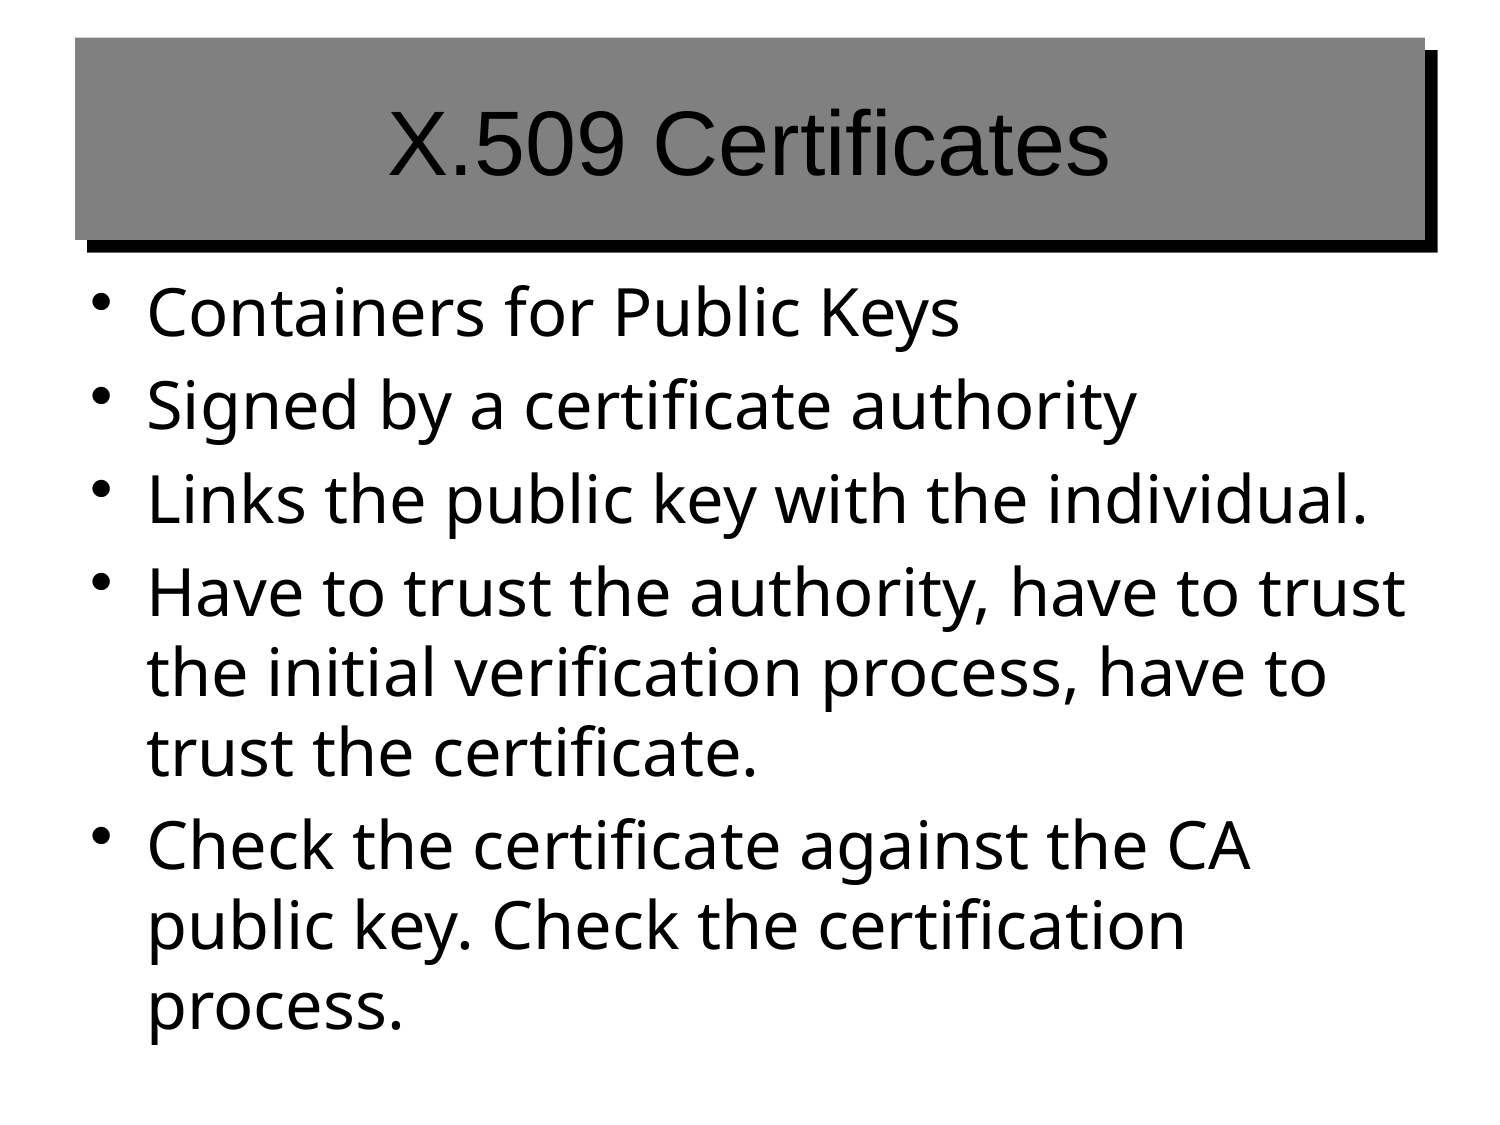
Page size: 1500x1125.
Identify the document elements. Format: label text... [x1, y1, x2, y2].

title X.509 Certificates [75, 37, 1425, 240]
list Containers for Public Keys Signed by a certificate authority Links the public key with the individual. Have to trust the authority, have to trust the initial verification process, have to trust the certificate. Check the certificate against the CA public key. Check the certification process. [75, 262, 1425, 1005]
